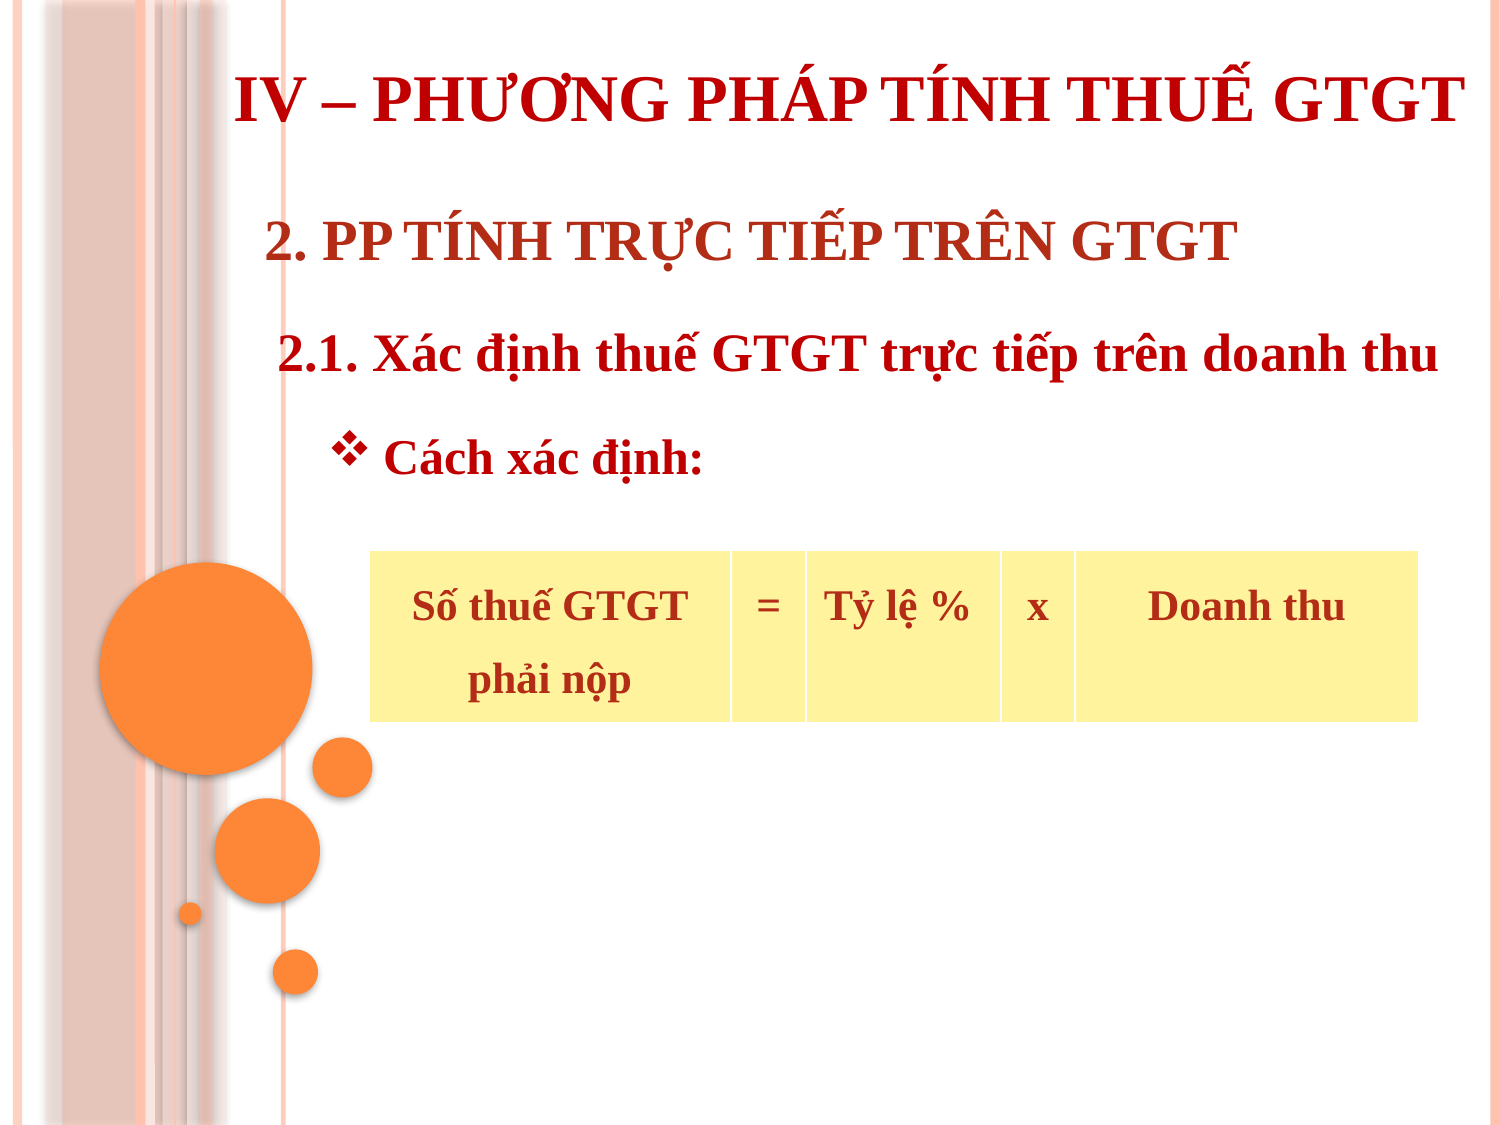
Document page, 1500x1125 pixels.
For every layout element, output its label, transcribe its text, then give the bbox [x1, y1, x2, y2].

text_box Cách xác định: [312, 416, 1475, 492]
table_header Tỷ lệ % [807, 551, 1000, 722]
table_header Số thuế GTGT phải nộp [370, 551, 730, 722]
table_header x [1002, 551, 1074, 722]
text_box 2. PP TÍNH TRỰC TIẾP TRÊN GTGT [249, 194, 1375, 280]
text_box 2.1. Xác định thuế GTGT trực tiếp trên doanh thu [262, 309, 1475, 390]
table_header Doanh thu [1076, 551, 1418, 722]
table_header = [732, 551, 805, 722]
text_box IV – PHƯƠNG PHÁP TÍNH THUẾ GTGT [212, 46, 1488, 142]
